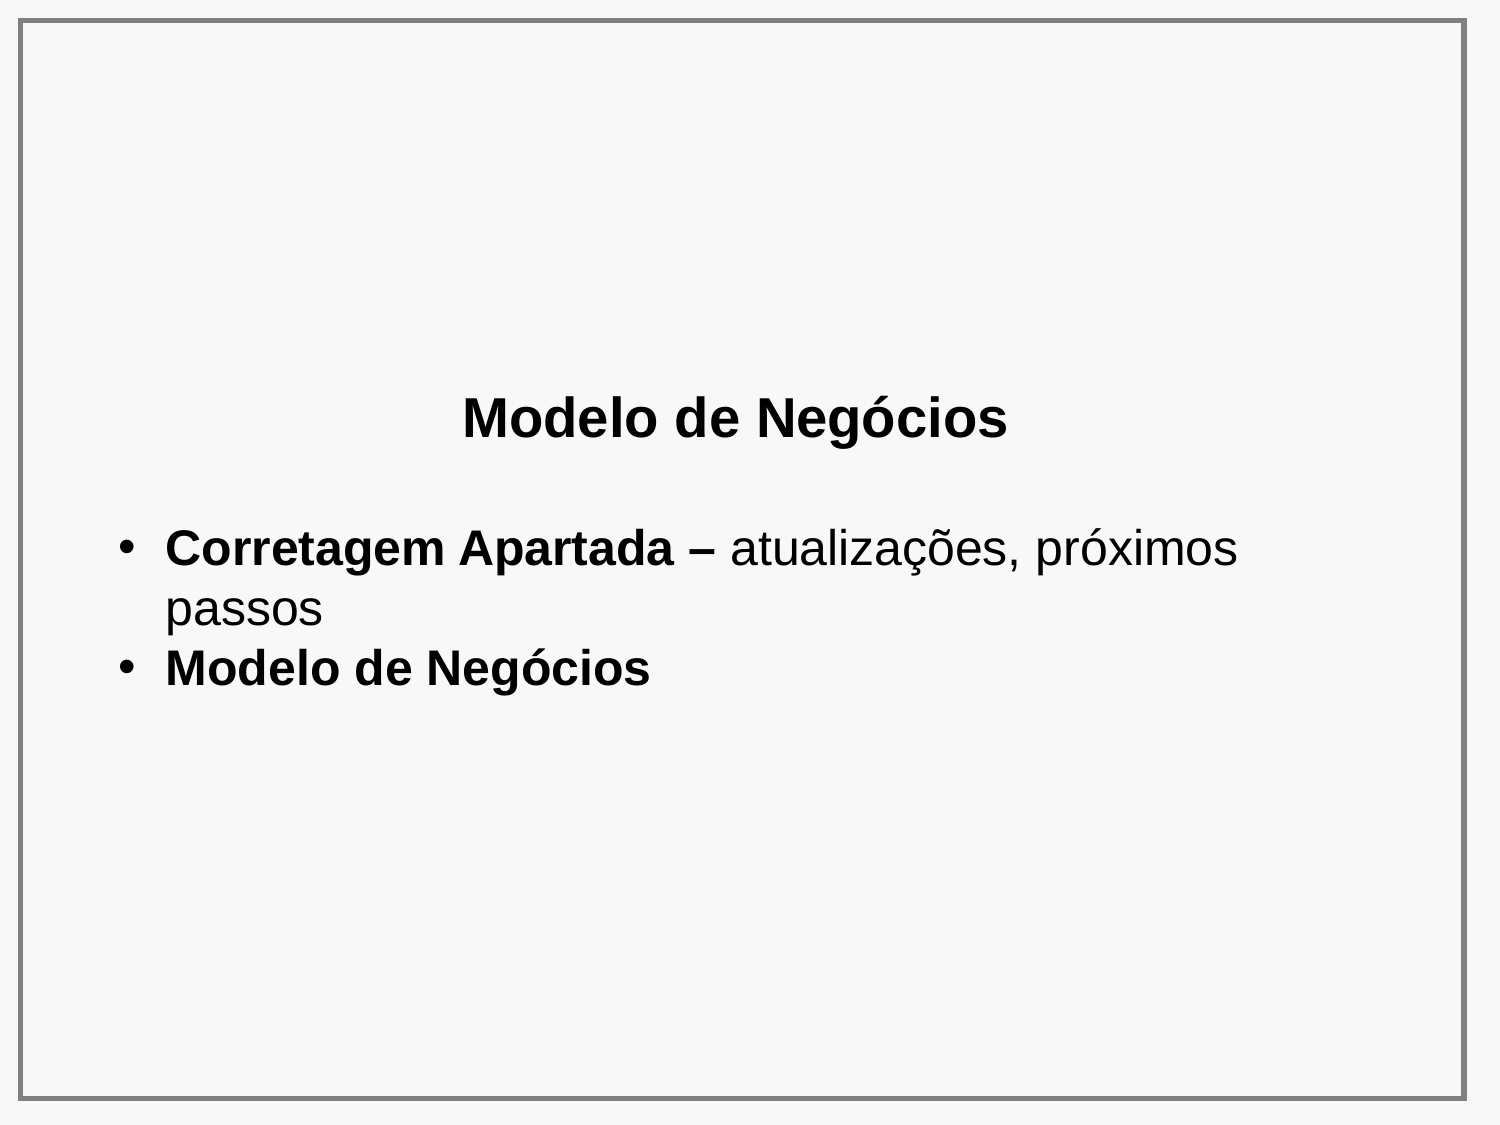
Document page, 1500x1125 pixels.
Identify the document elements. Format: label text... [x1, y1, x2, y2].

text_box Modelo de Negócios Corretagem Apartada – atualizações, próximos passos Modelo de Negócios [104, 124, 1368, 1042]
text_box [20, 20, 1465, 1099]
